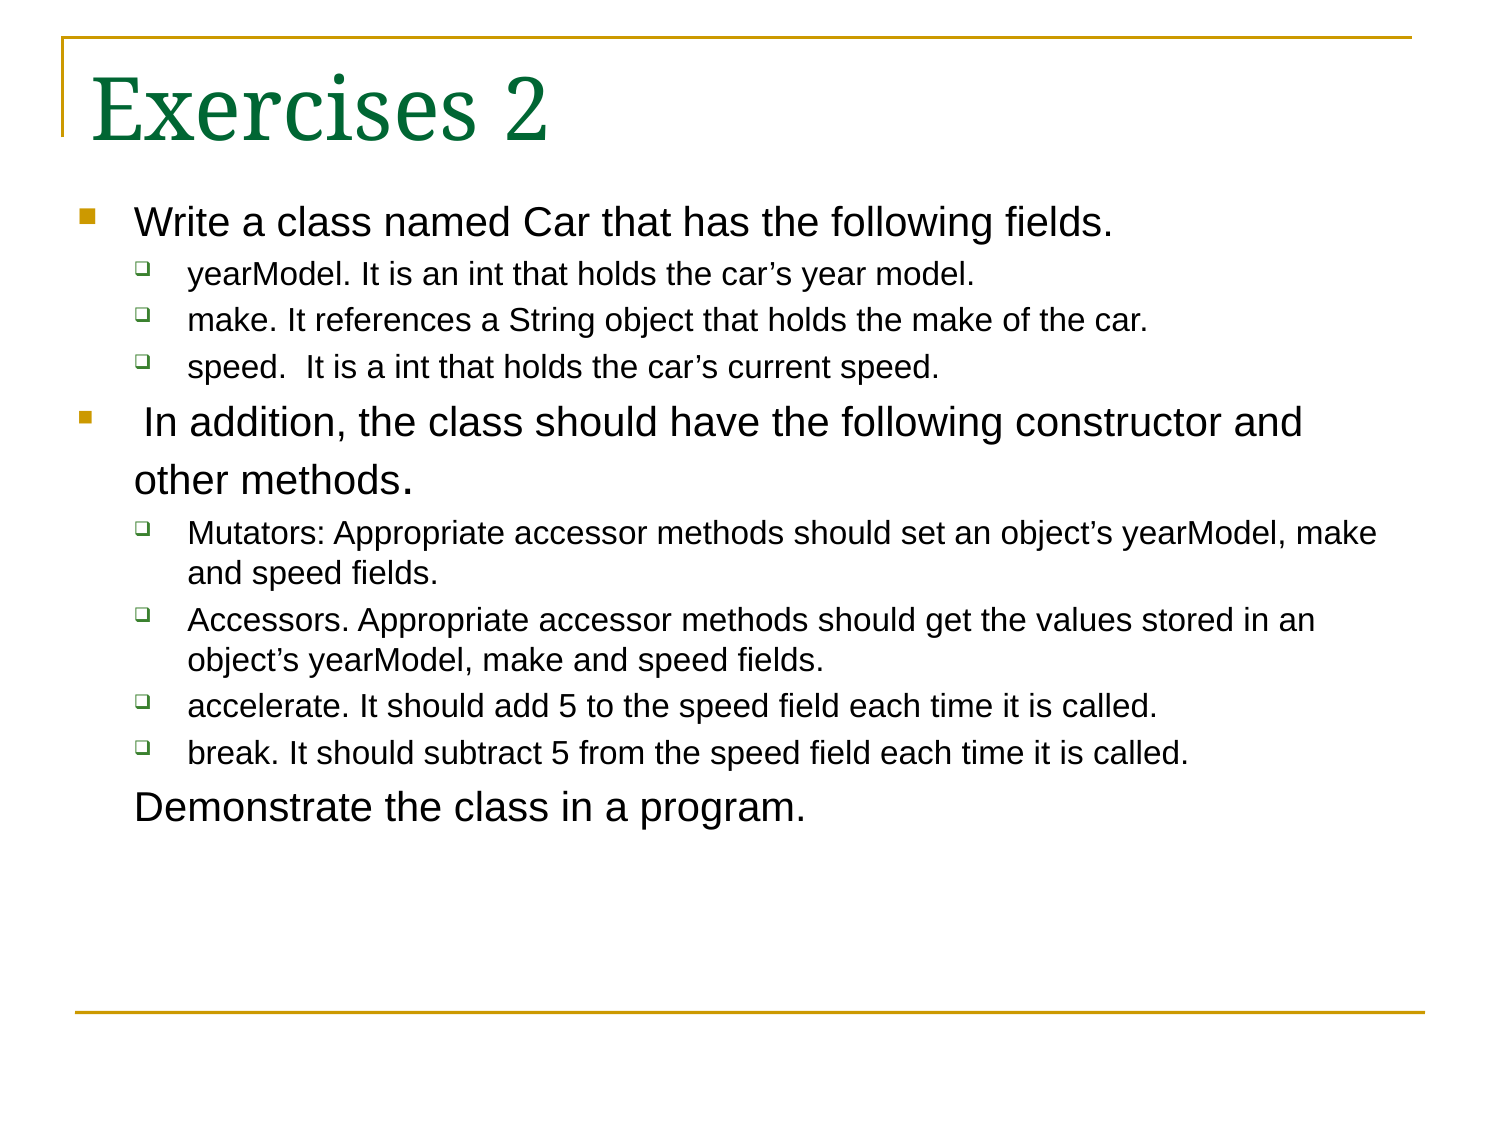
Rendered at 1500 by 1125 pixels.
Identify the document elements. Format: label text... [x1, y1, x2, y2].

list Write a class named Car that has the following fields. yearModel. It is an int that holds the car’s year model. make. It references a String object that holds the make of the car. speed. It is a int that holds the car’s current speed. In addition, the class should have the following constructor and other methods. Mutators: Appropriate accessor methods should set an object’s yearModel, make and speed fields. Accessors. Appropriate accessor methods should get the values stored in an object’s yearModel, make and speed fields. accelerate. It should add 5 to the speed field each time it is called. break. It should subtract 5 from the speed field each time it is called. Demonstrate the class in a program. [62, 187, 1413, 1013]
title Exercises 2 [74, 45, 1426, 233]
